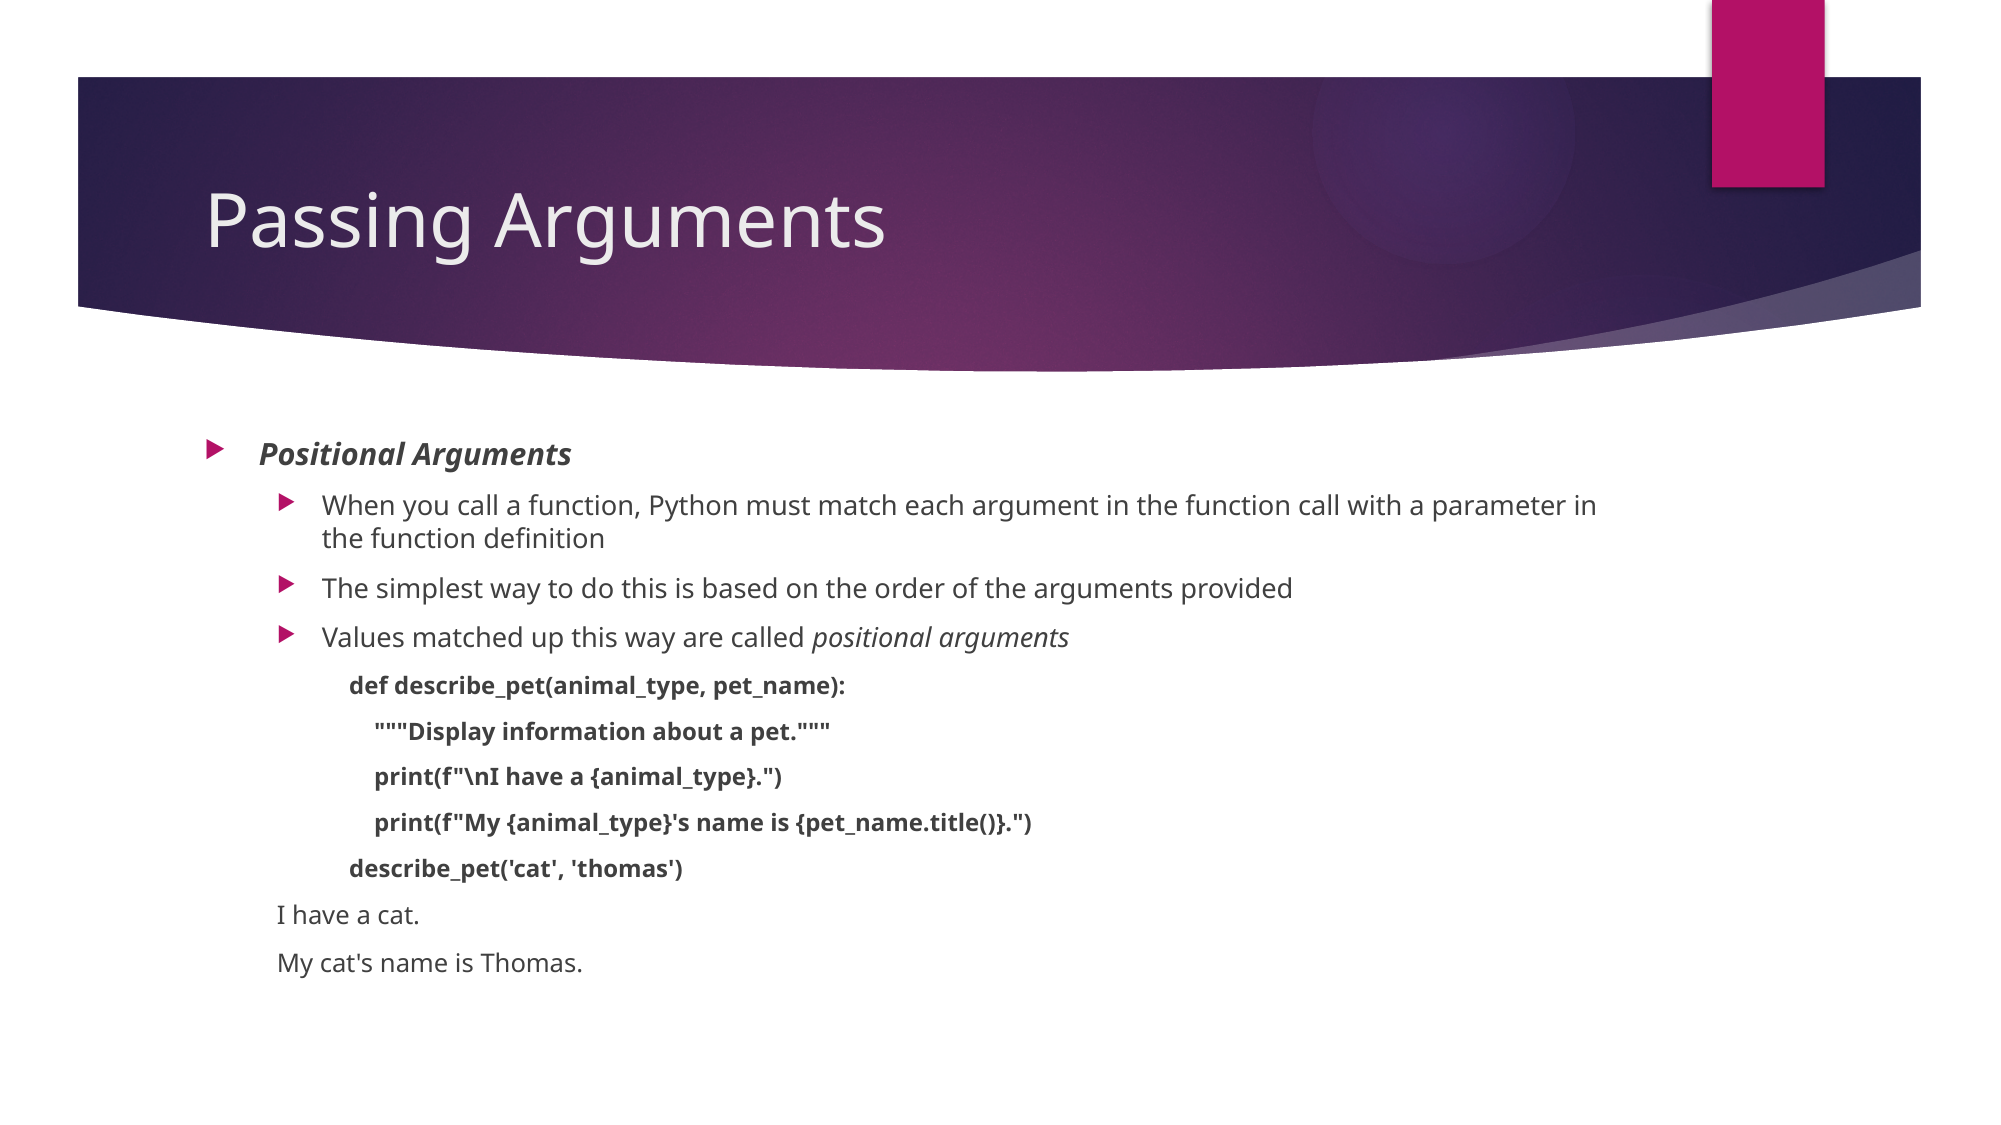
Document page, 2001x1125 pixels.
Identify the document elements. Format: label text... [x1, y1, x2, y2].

title Passing Arguments [189, 159, 1627, 276]
list Positional Arguments When you call a function, Python must match each argument in the function call with a parameter in the function definition The simplest way to do this is based on the order of the arguments provided Values matched up this way are called positional arguments def describe_pet(animal_type, pet_name): """Display information about a pet.""" print(f"\nI have a {animal_type}.") print(f"My {animal_type}'s name is {pet_name.title()}.") describe_pet('cat', 'thomas') I have a cat. My cat's name is Thomas. [189, 427, 1638, 988]
